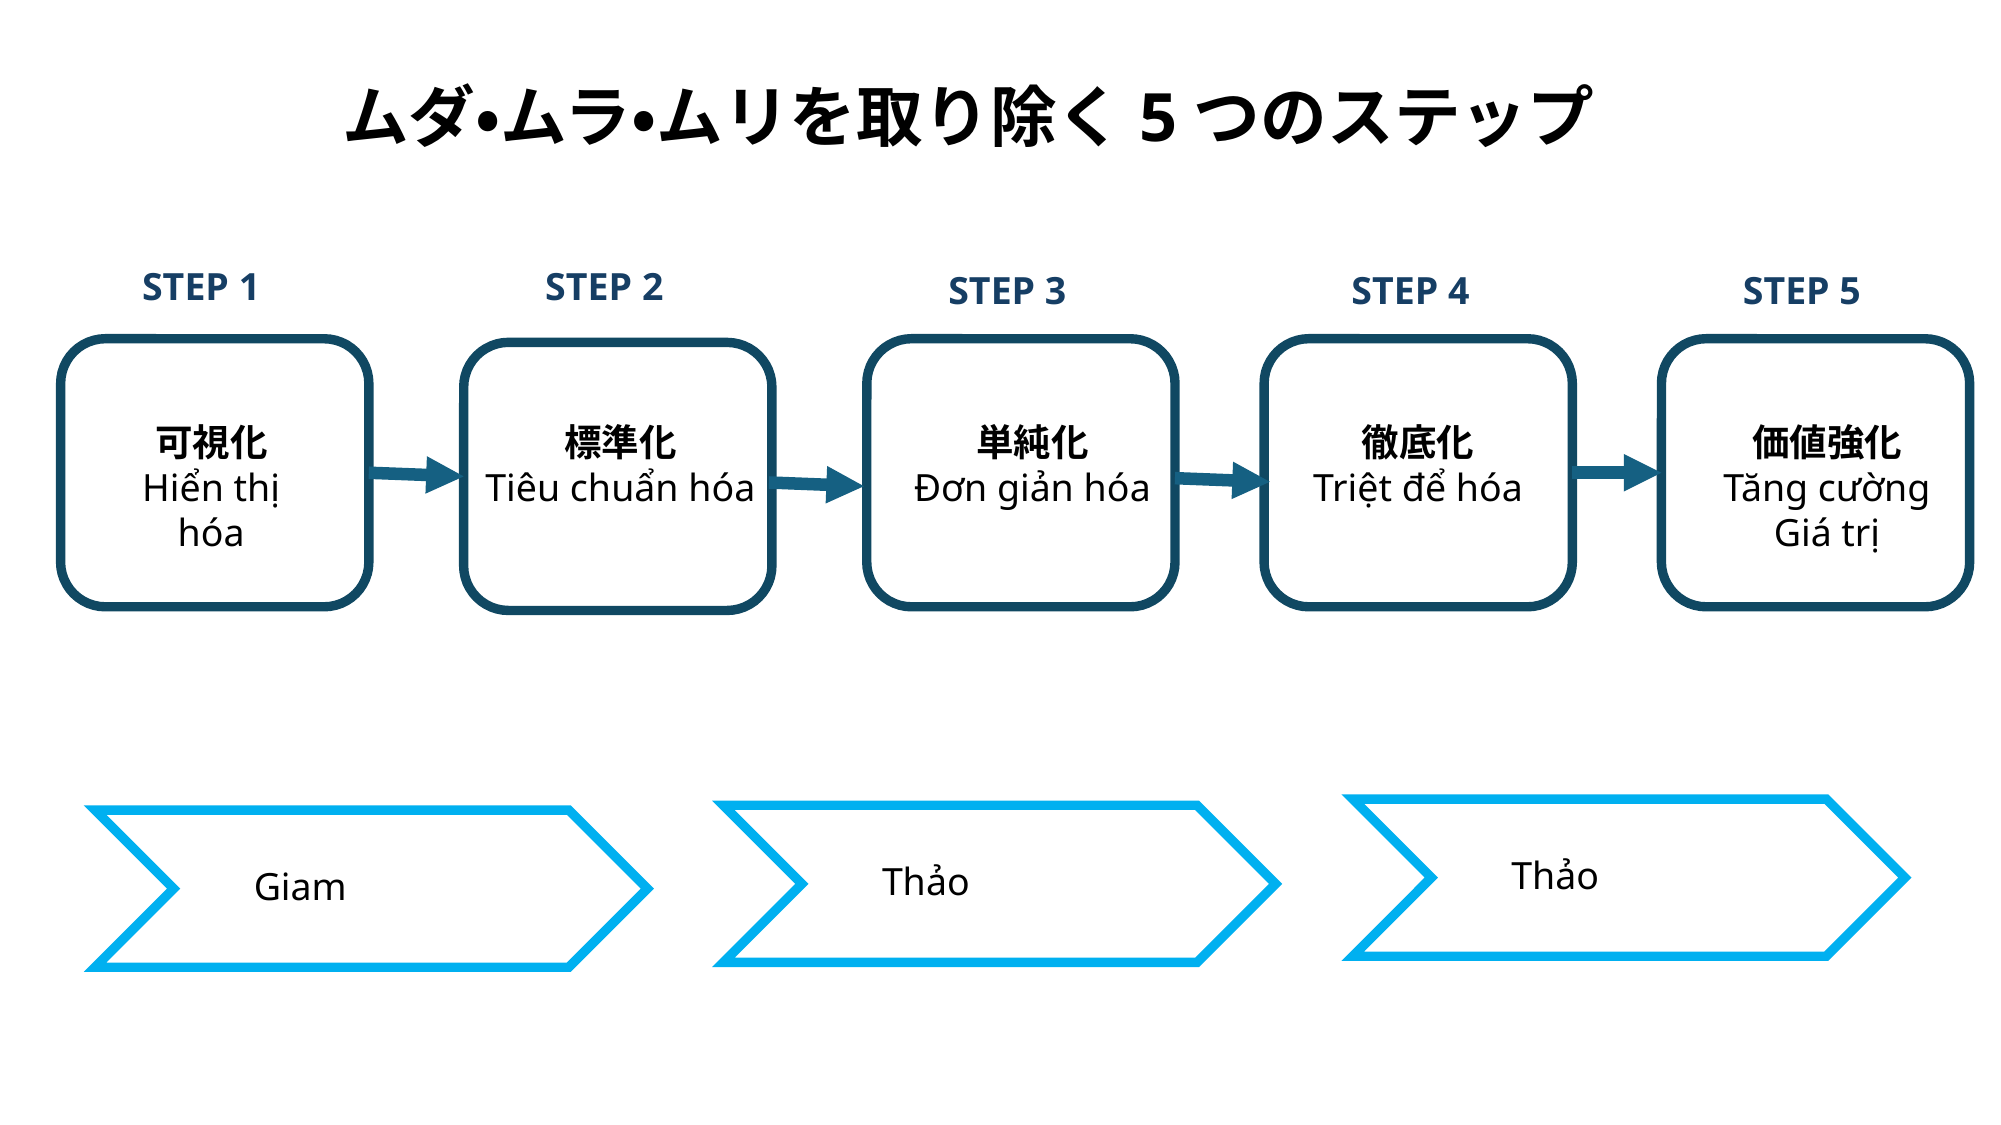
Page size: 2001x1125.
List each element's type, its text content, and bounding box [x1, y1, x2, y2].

text_box 価値強化 Tăng cường Giá trị [1684, 412, 1970, 562]
text_box 可視化 Hiển thị hóa [95, 412, 328, 562]
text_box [368, 472, 465, 477]
text_box Thảo [1496, 844, 1851, 905]
text_box STEP 4 [1336, 259, 1512, 320]
text_box [1659, 337, 1972, 609]
text_box 徹底化 Triệt để hóa [1275, 412, 1561, 517]
text_box [865, 337, 1177, 609]
text_box [59, 337, 371, 609]
text_box [462, 340, 774, 472]
text_box [1262, 337, 1574, 609]
text_box 単純化 Đơn giản hóa [889, 412, 1175, 517]
text_box STEP 3 [933, 259, 1109, 320]
text_box STEP 1 [127, 255, 302, 316]
text_box Giam [239, 855, 594, 916]
text_box STEP 2 [530, 255, 706, 316]
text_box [1174, 477, 1271, 483]
text_box [1348, 797, 1908, 958]
text_box [719, 803, 1278, 964]
text_box [91, 808, 650, 969]
text_box Thảo [867, 850, 1222, 911]
text_box STEP 5 [1728, 259, 1903, 320]
text_box [462, 478, 774, 613]
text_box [768, 481, 865, 487]
text_box ムダ・ムラ・ムリを取り除く5つのステップ [327, 67, 1715, 163]
text_box 標準化 Tiêu chuẩn hóa [463, 412, 778, 517]
